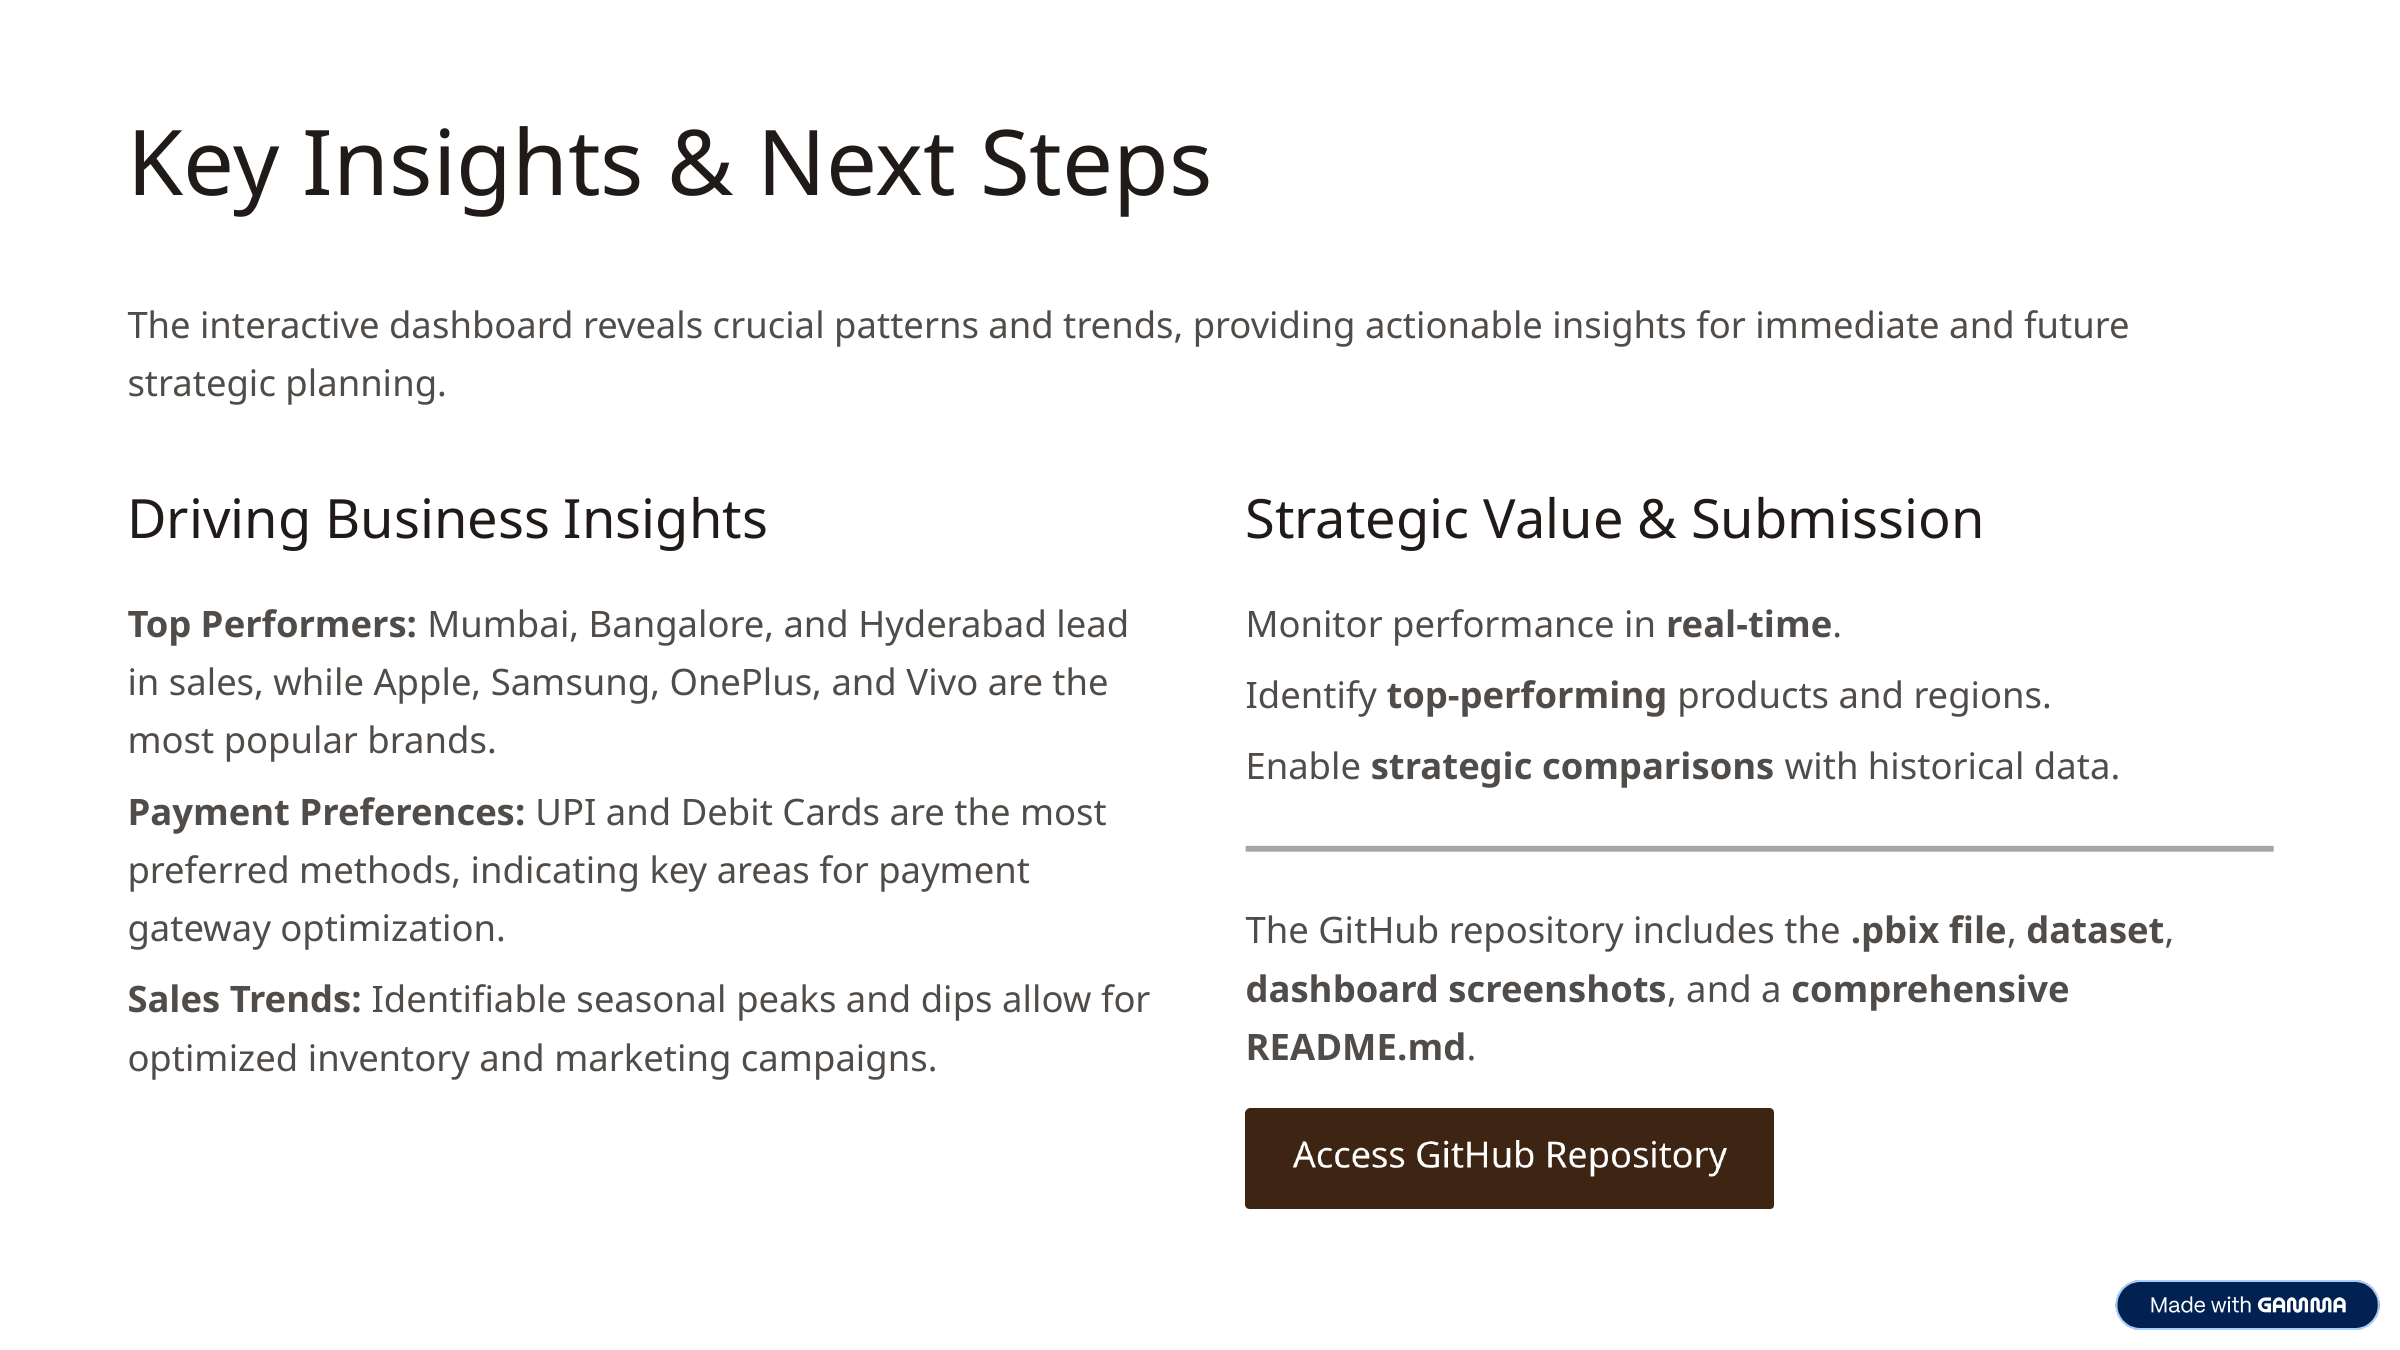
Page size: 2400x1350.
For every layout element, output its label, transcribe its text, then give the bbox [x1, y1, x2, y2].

text_box Strategic Value & Submission [1245, 481, 2037, 550]
text_box Sales Trends: Identifiable seasonal peaks and dips allow for optimized inventory and marketing campaigns. [127, 961, 1156, 1137]
text_box [1245, 845, 2274, 852]
text_box Driving Business Insights [127, 481, 811, 550]
text_box Payment Preferences: UPI and Debit Cards are the most preferred methods, indicating key areas for payment gateway optimization. [127, 773, 1156, 949]
picture [2106, 1271, 2389, 1339]
text_box Enable strategic comparisons with historical data. [1245, 728, 2274, 787]
text_box The interactive dashboard reveals crucial patterns and trends, providing actionable insights for immediate and future strategic planning. [127, 287, 2273, 404]
picture [1245, 1108, 1774, 1209]
text_box Top Performers: Mumbai, Bangalore, and Hyderabad lead in sales, while Apple, Samsung, OnePlus, and Vivo are the most popular brands. [127, 586, 1156, 762]
text_box Monitor performance in real-time. [1245, 586, 2274, 645]
text_box Key Insights & Next Steps [127, 100, 1287, 215]
text_box The GitHub repository includes the .pbix file, dataset, dashboard screenshots, and a comprehensive README.md. [1245, 892, 2274, 1068]
text_box Identify top-performing products and regions. [1245, 657, 2274, 716]
